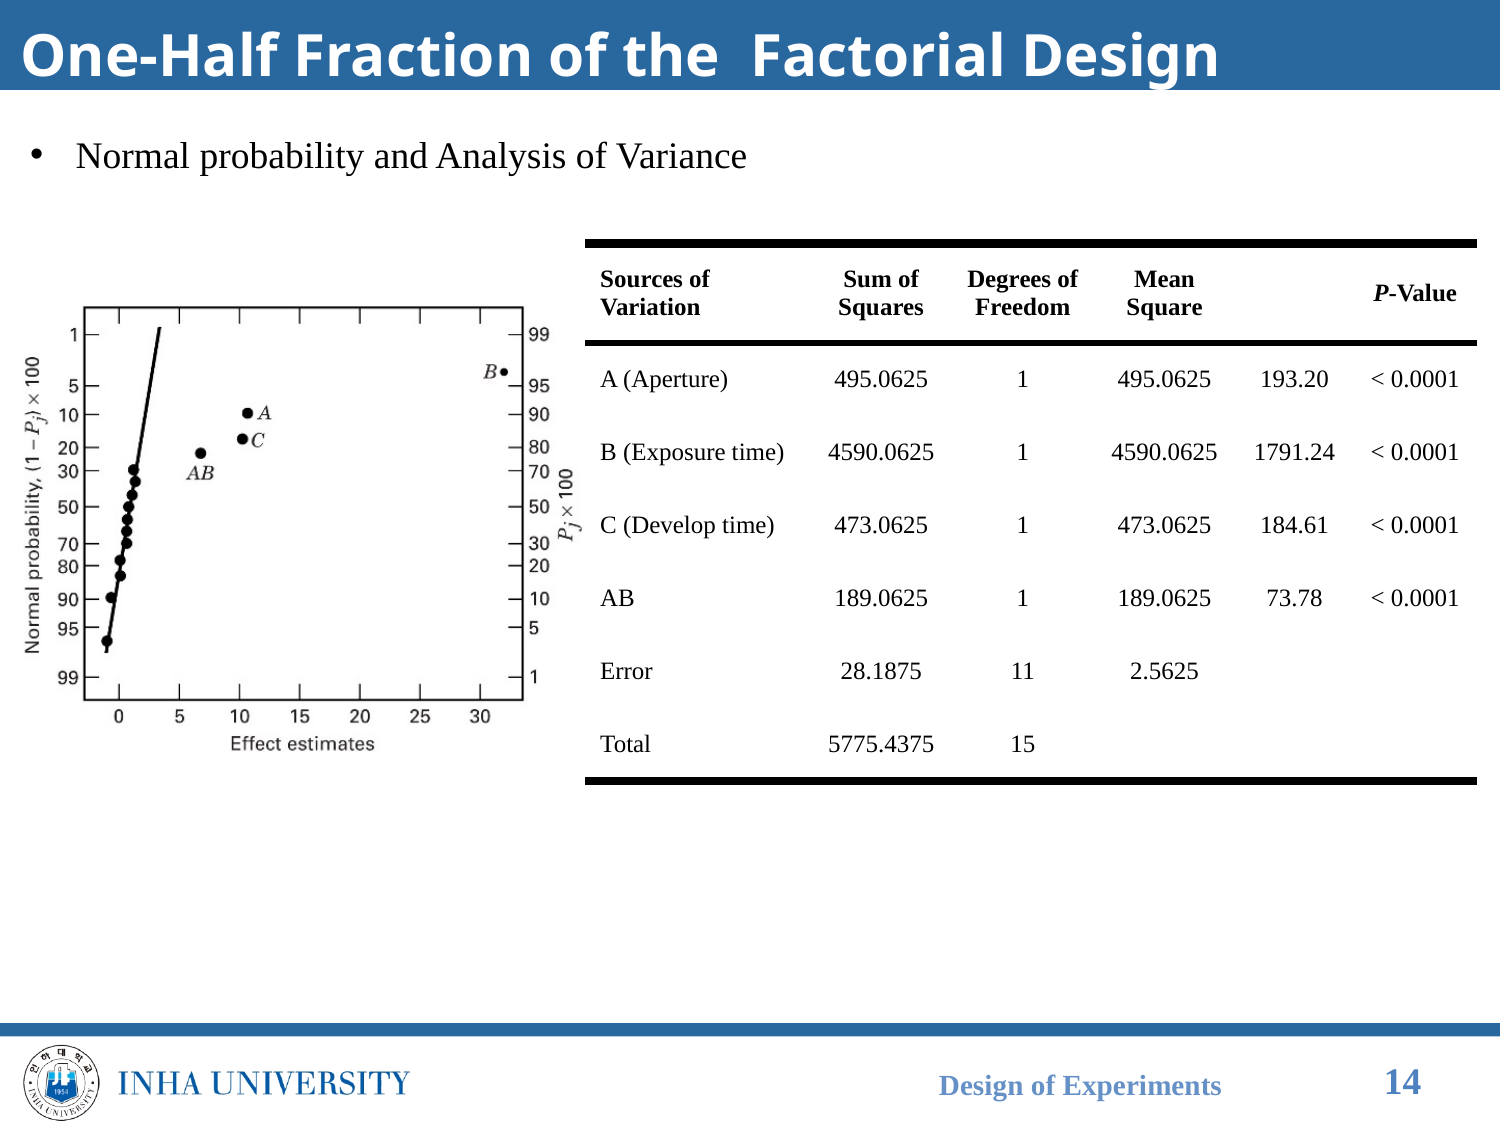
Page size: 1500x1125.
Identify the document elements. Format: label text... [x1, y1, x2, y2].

picture [9, 1037, 423, 1125]
picture [23, 302, 584, 752]
text_box Design of Experiments [891, 1058, 1270, 1106]
text_box Normal probability and Analysis of Variance [1, 113, 1500, 1012]
